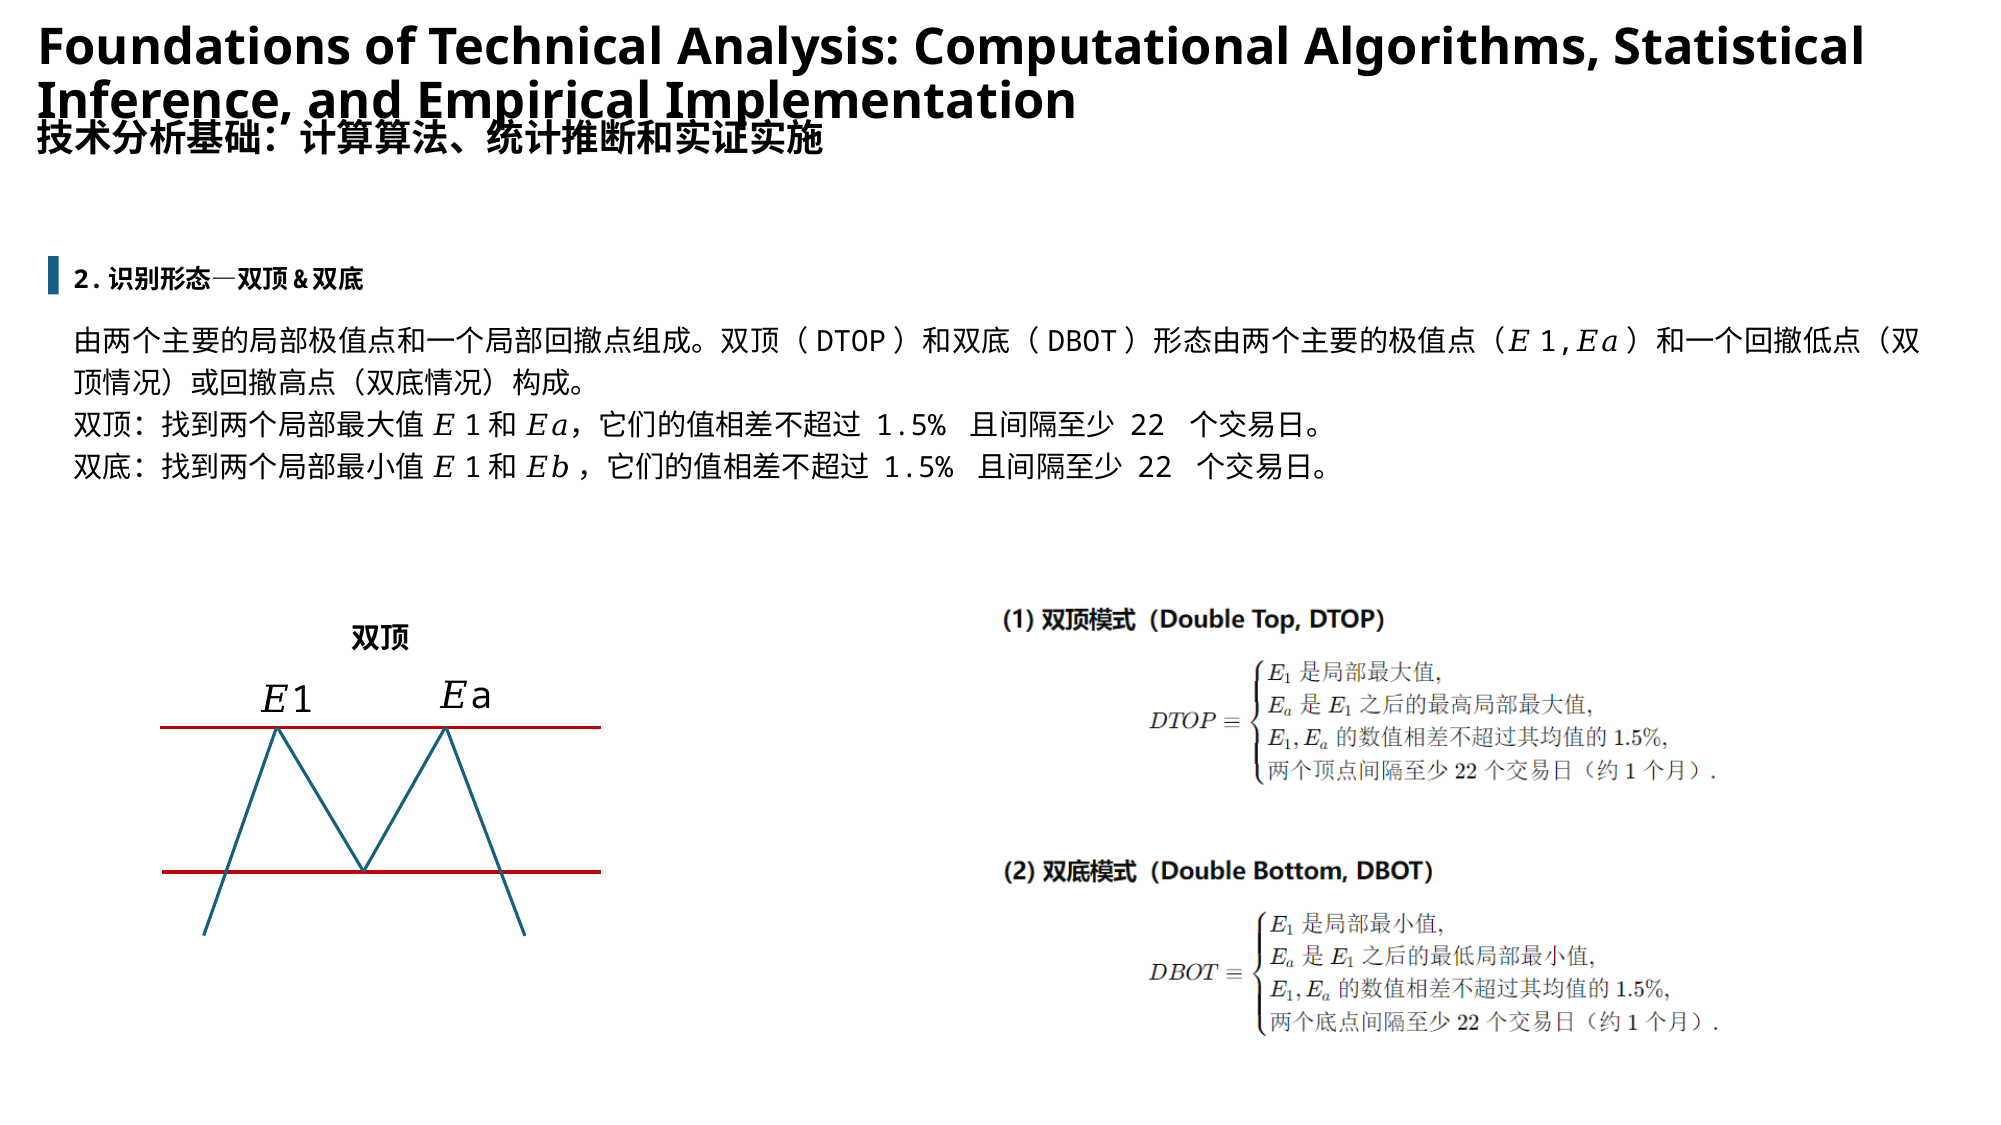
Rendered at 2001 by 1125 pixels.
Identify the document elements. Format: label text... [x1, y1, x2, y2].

text_box 𝐸1 [243, 667, 377, 726]
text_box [159, 726, 602, 937]
text_box 由两个主要的局部极值点和一个局部回撤点组成。双顶（DTOP）和双底（DBOT）形态由两个主要的极值点（𝐸1,𝐸𝑎​）和一个回撤低点（双顶情况）或回撤高点（双底情况）构成。 双顶：找到两个局部最大值 𝐸1和 𝐸𝑎，它们的值相差不超过 1.5% 且间隔至少 22 个交易日。 双底：找到两个局部最小值 𝐸1和 𝐸𝑏​ ，它们的值相差不超过 1.5% 且间隔至少 22 个交易日。 [58, 307, 1936, 544]
picture [996, 847, 1722, 1058]
text_box 𝐸a [422, 665, 556, 724]
picture [996, 591, 1746, 813]
text_box Foundations of Technical Analysis: Computational Algorithms, Statistical Inference, and Empirical Implementation [22, 12, 1978, 138]
text_box 技术分析基础：计算算法、统计推断和实证实施 [22, 106, 1023, 167]
text_box 双顶 [169, 601, 592, 665]
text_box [47, 248, 1936, 302]
